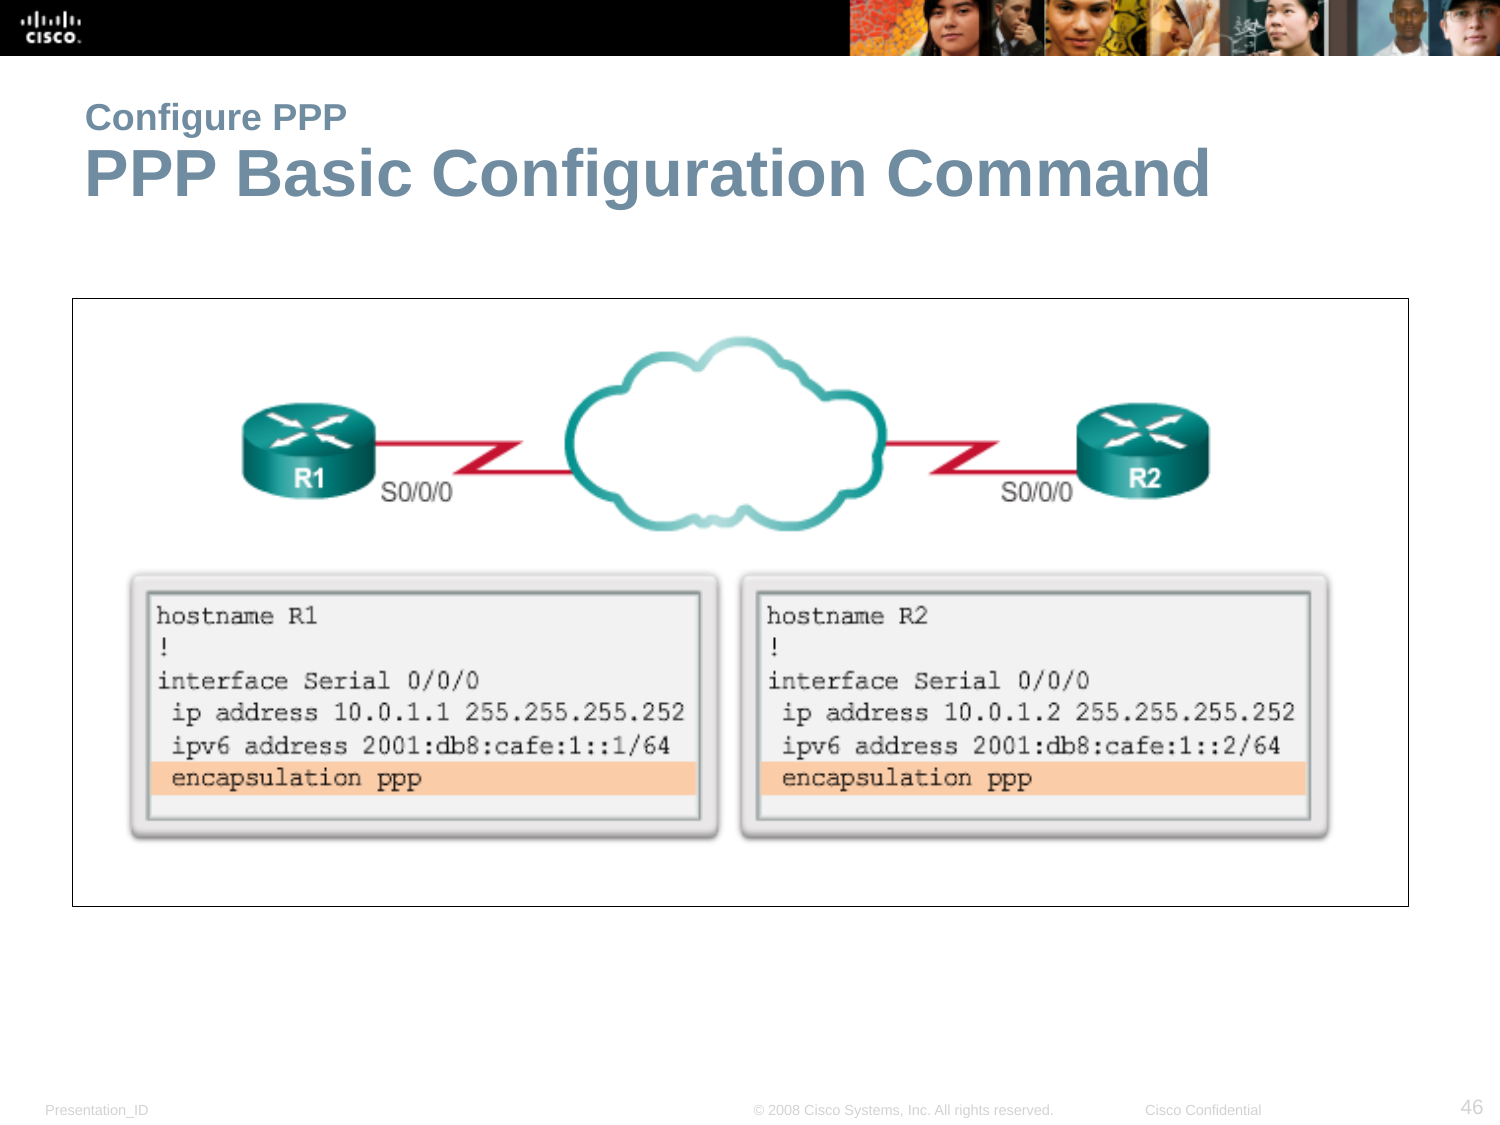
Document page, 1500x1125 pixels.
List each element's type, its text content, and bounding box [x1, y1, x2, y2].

title Configure PPP PPP Basic Configuration Command [71, 79, 1409, 218]
picture [72, 299, 1408, 906]
picture [0, 0, 1500, 56]
